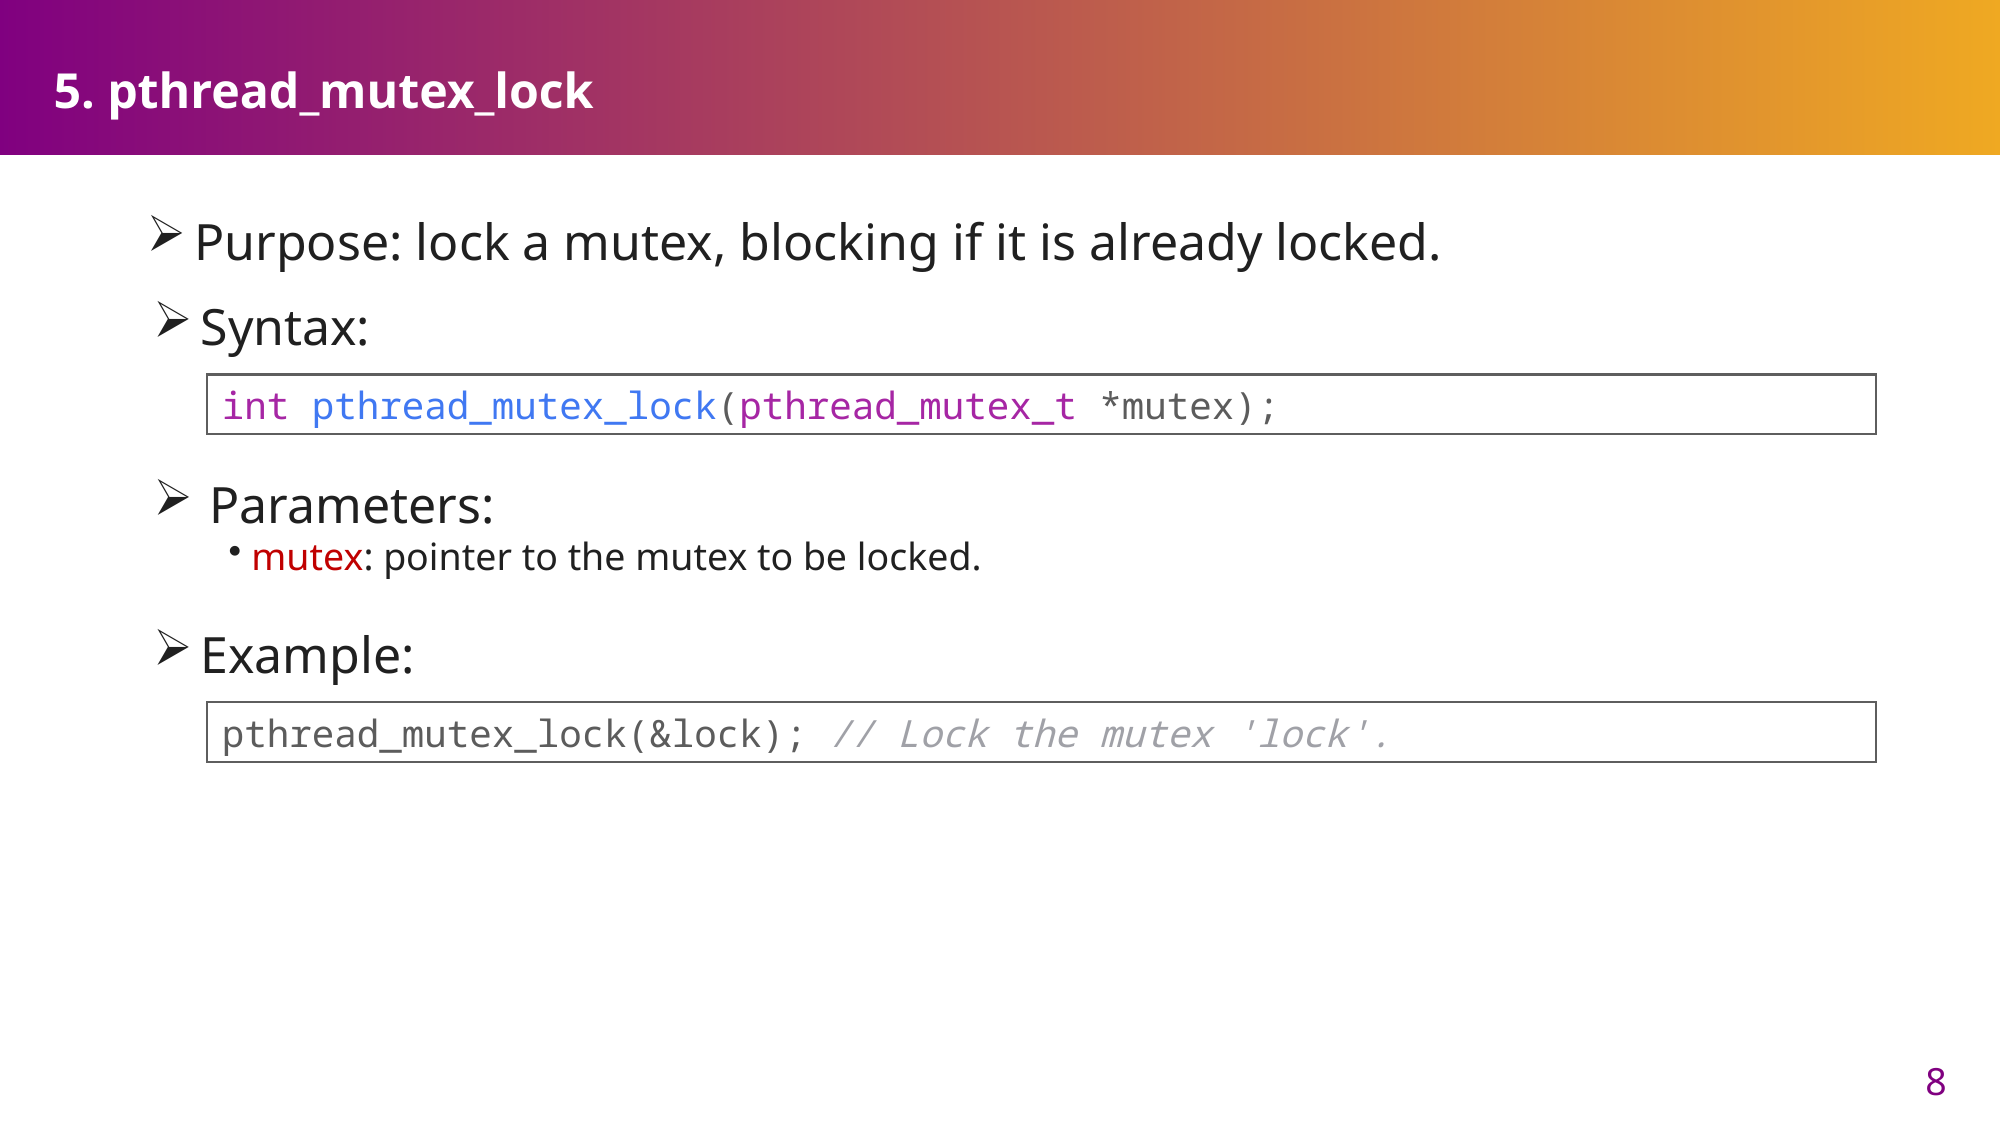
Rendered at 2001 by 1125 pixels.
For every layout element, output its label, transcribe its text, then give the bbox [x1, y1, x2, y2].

text_box Example: [138, 616, 1139, 691]
title 5. pthread_mutex_lock [44, 0, 1784, 155]
slide_number 8 [1916, 1049, 1954, 1113]
text_box pthread_mutex_lock(&lock); // Lock the mutex 'lock'. [207, 702, 1876, 763]
text_box Parameters: mutex: pointer to the mutex to be locked. [138, 465, 1793, 586]
list Purpose: lock a mutex, blocking if it is already locked. [138, 201, 1862, 316]
text_box Syntax: [138, 287, 1139, 363]
text_box int pthread_mutex_lock(pthread_mutex_t *mutex); [207, 374, 1876, 435]
